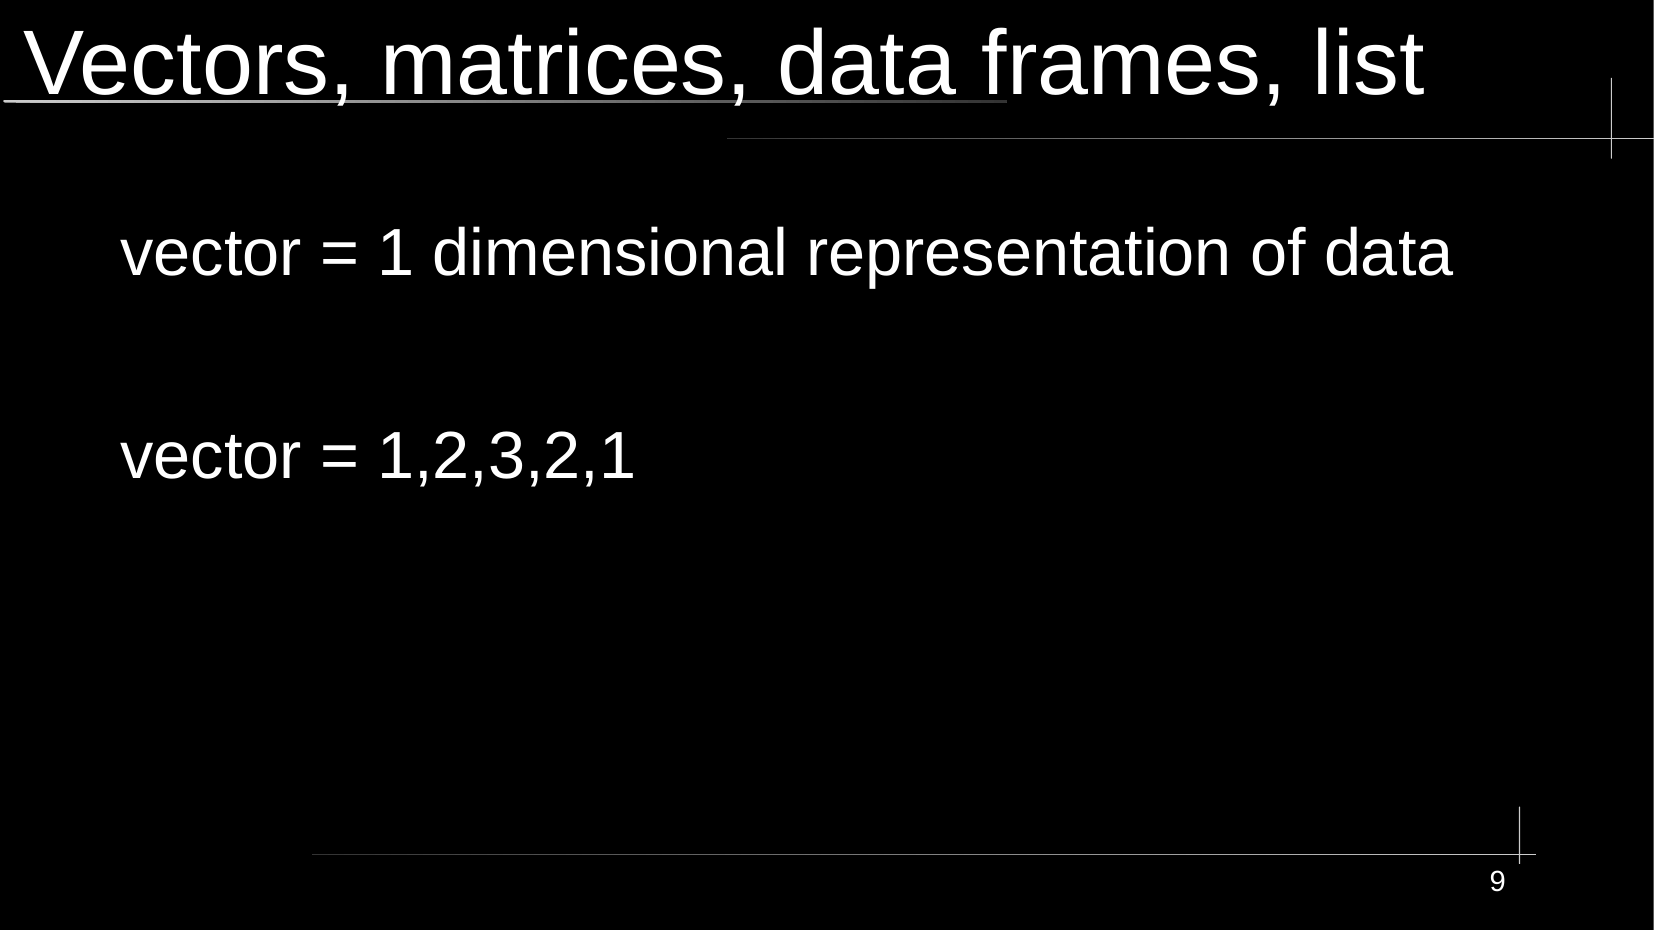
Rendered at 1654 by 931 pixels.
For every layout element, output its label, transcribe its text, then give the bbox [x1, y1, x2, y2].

slide_number 9 [1240, 862, 1506, 930]
list vector = 1 dimensional representation of data vector = 1,2,3,2,1 [82, 217, 1571, 757]
title Vectors, matrices, data frames, list [23, 11, 1589, 119]
